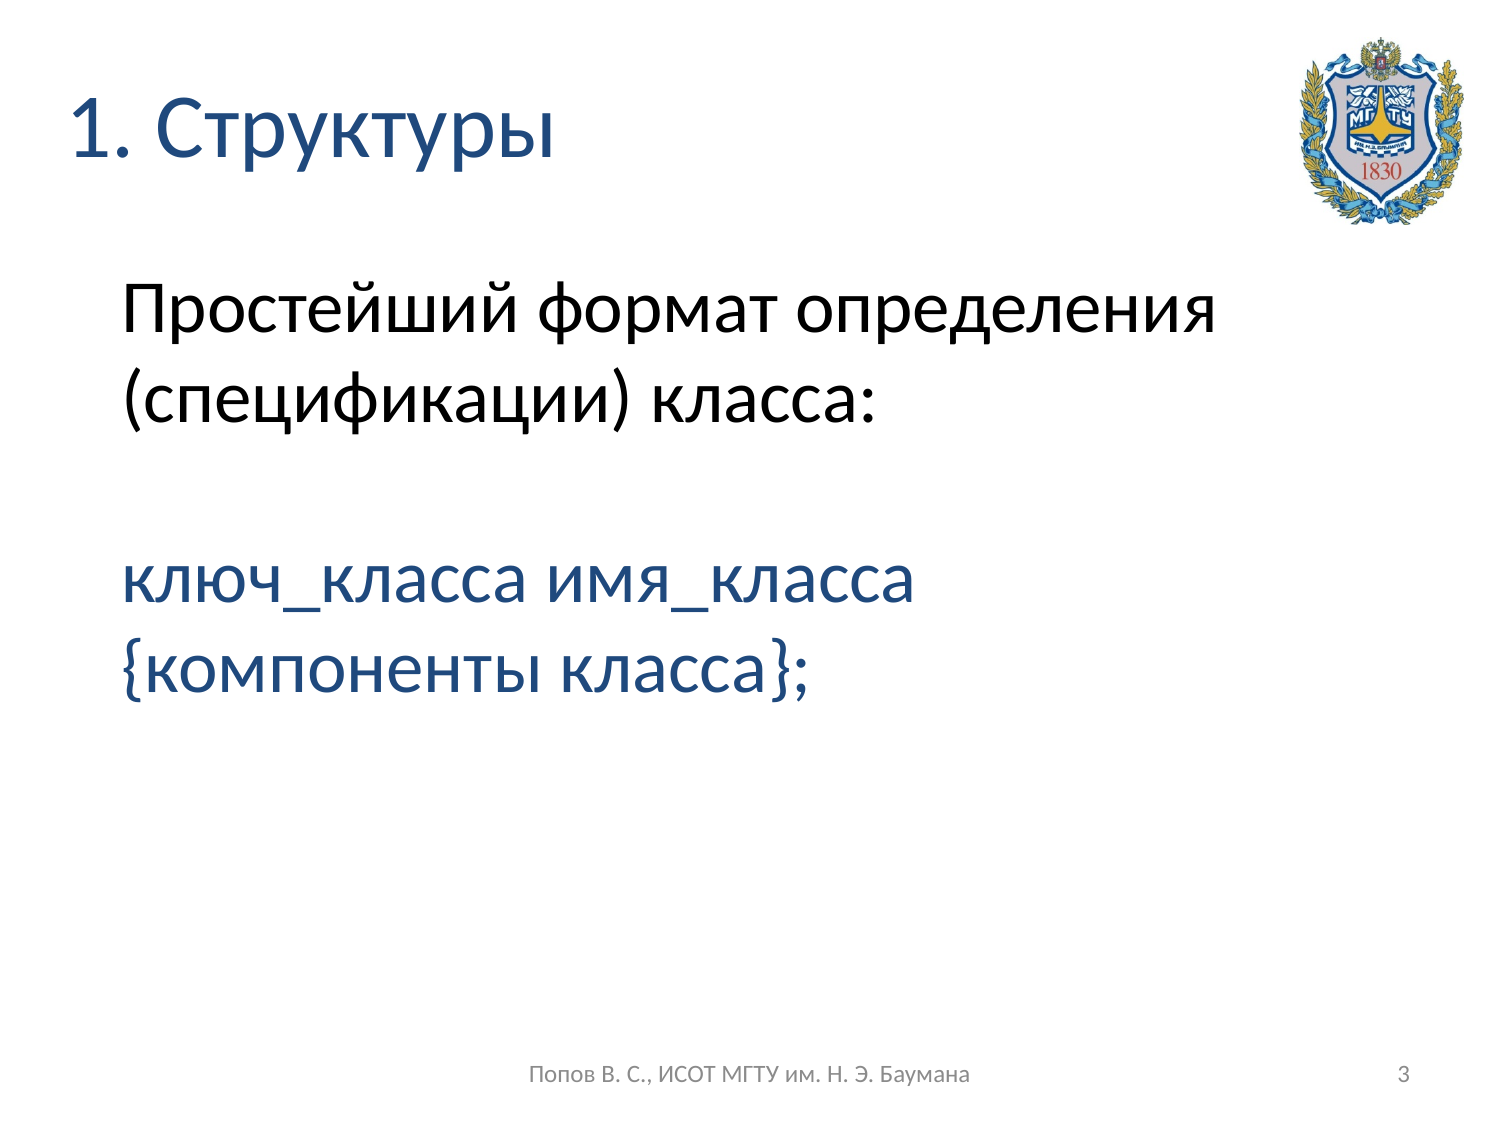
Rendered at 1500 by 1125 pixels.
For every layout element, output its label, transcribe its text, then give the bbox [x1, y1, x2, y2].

text_box Простейший формат определения (спецификации) класса: ключ_класса имя_класса {компоненты класса}; [50, 249, 1450, 715]
slide_number 3 [1074, 1042, 1425, 1103]
footer Попов В. С., ИСОТ МГТУ им. Н. Э. Баумана [512, 1042, 988, 1103]
title 1. Структуры [50, 0, 1275, 242]
picture [1299, 37, 1464, 226]
